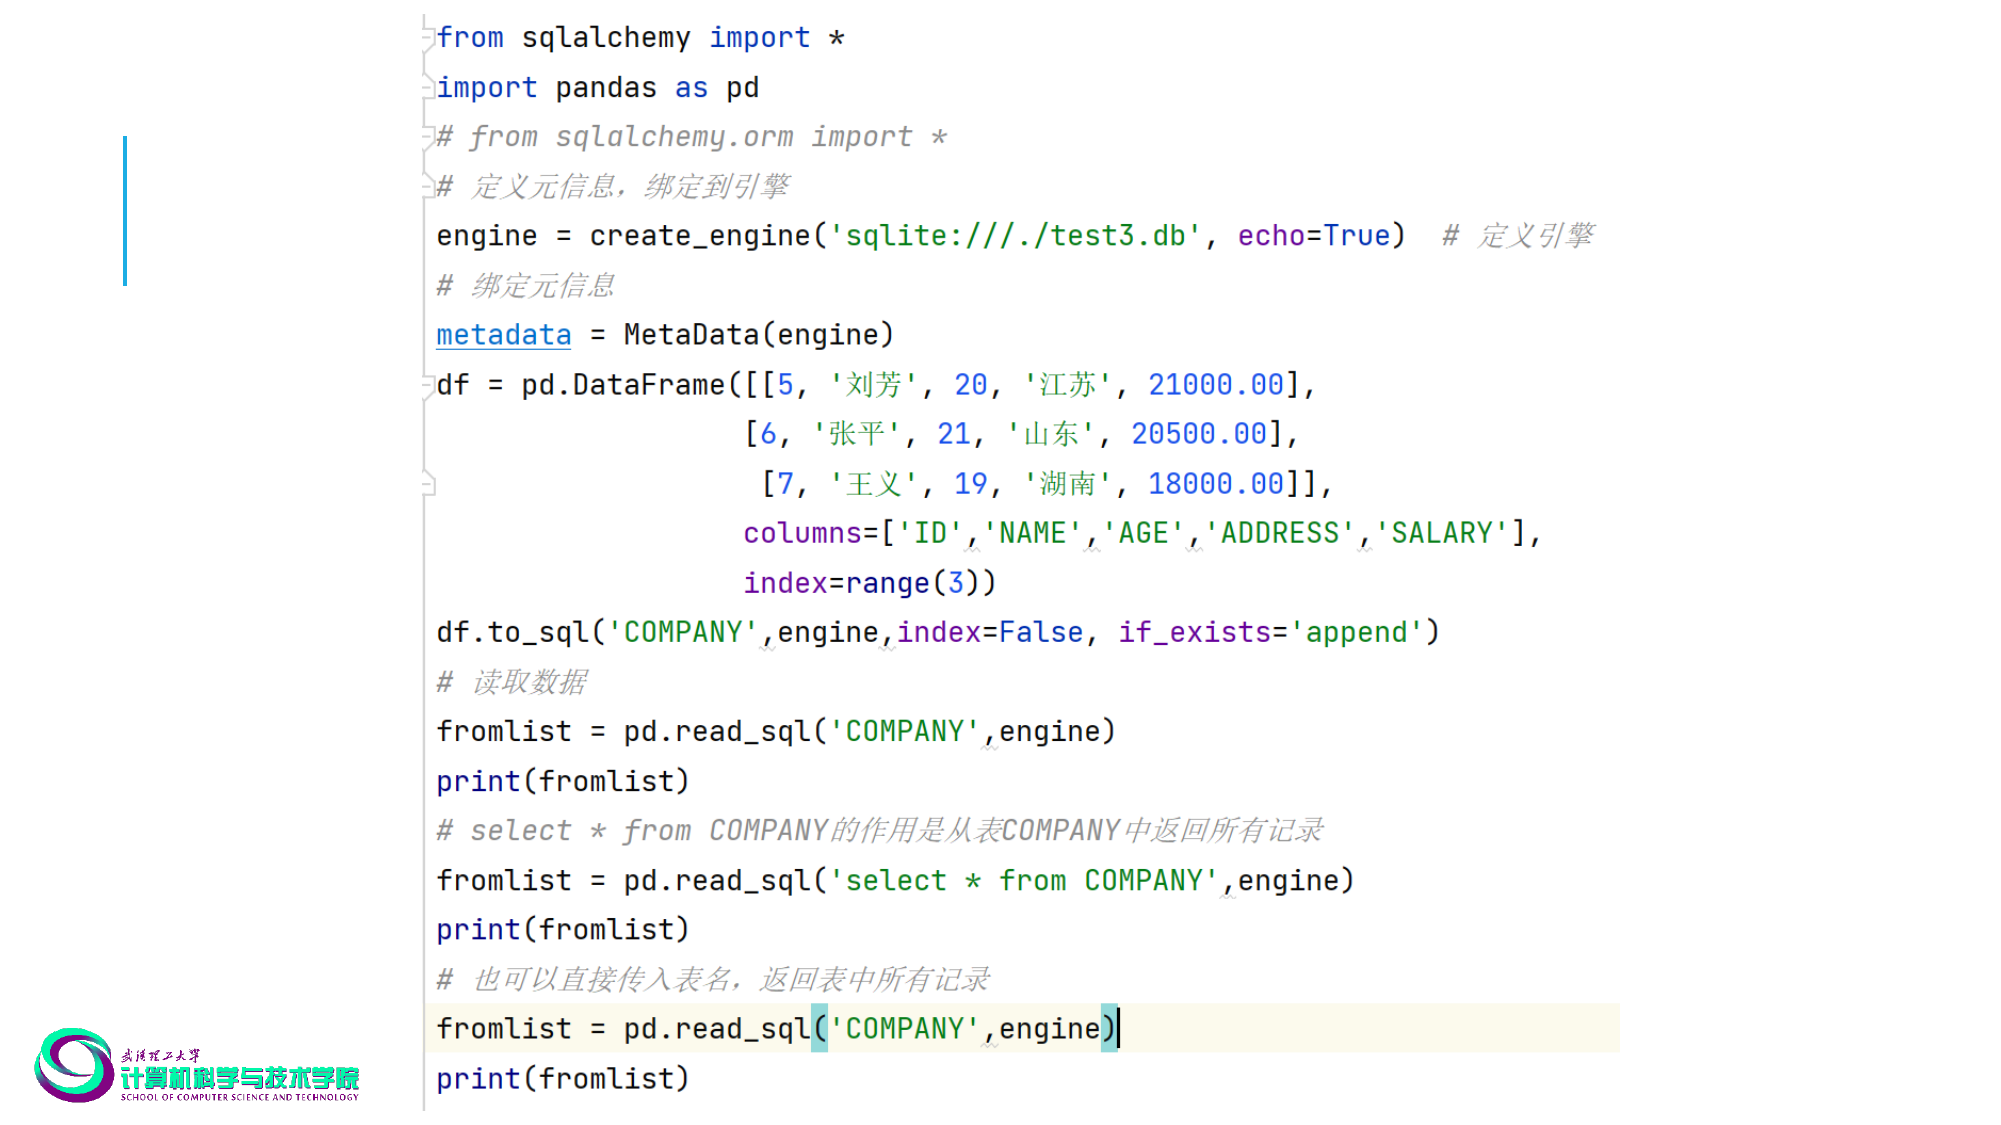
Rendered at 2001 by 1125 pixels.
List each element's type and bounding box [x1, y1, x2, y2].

list [422, 14, 1620, 1111]
picture [0, 962, 397, 1125]
